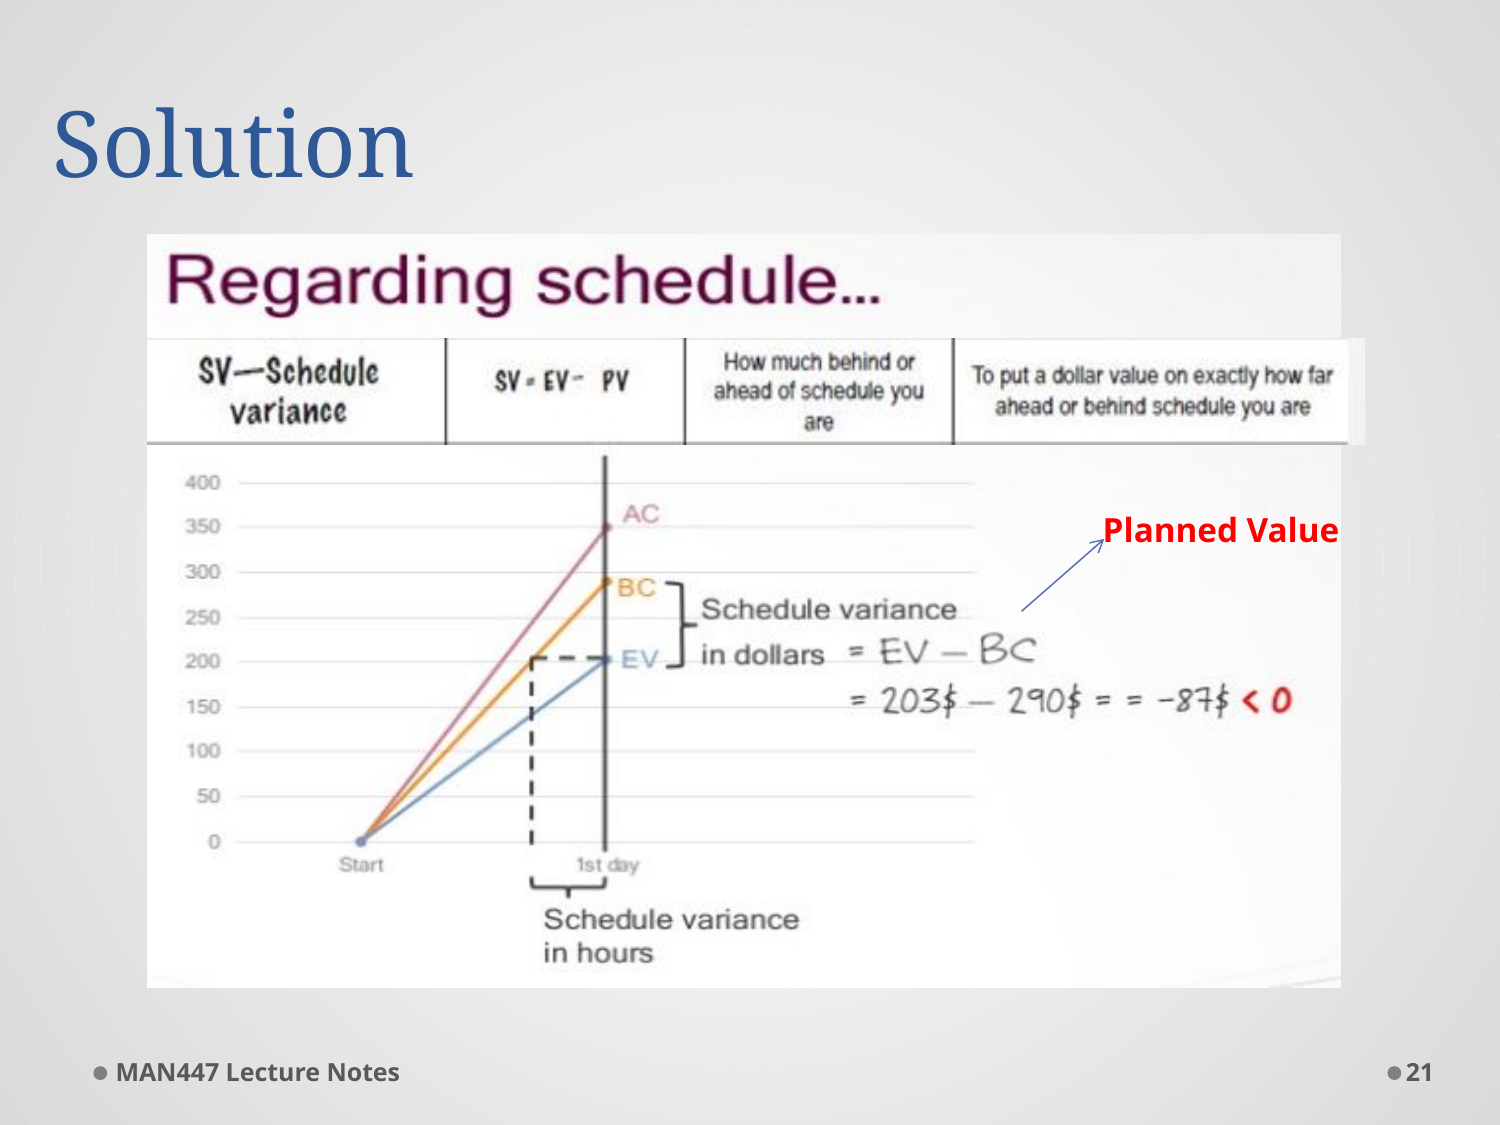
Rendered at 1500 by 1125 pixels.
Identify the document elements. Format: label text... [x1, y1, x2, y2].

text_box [1021, 538, 1105, 612]
slide_number 21 [1401, 1042, 1494, 1103]
title Solution [37, 19, 1388, 204]
text_box Planned Value [1345, 504, 1355, 558]
picture [147, 234, 1365, 988]
footer MAN447 Lecture Notes [108, 1042, 576, 1103]
